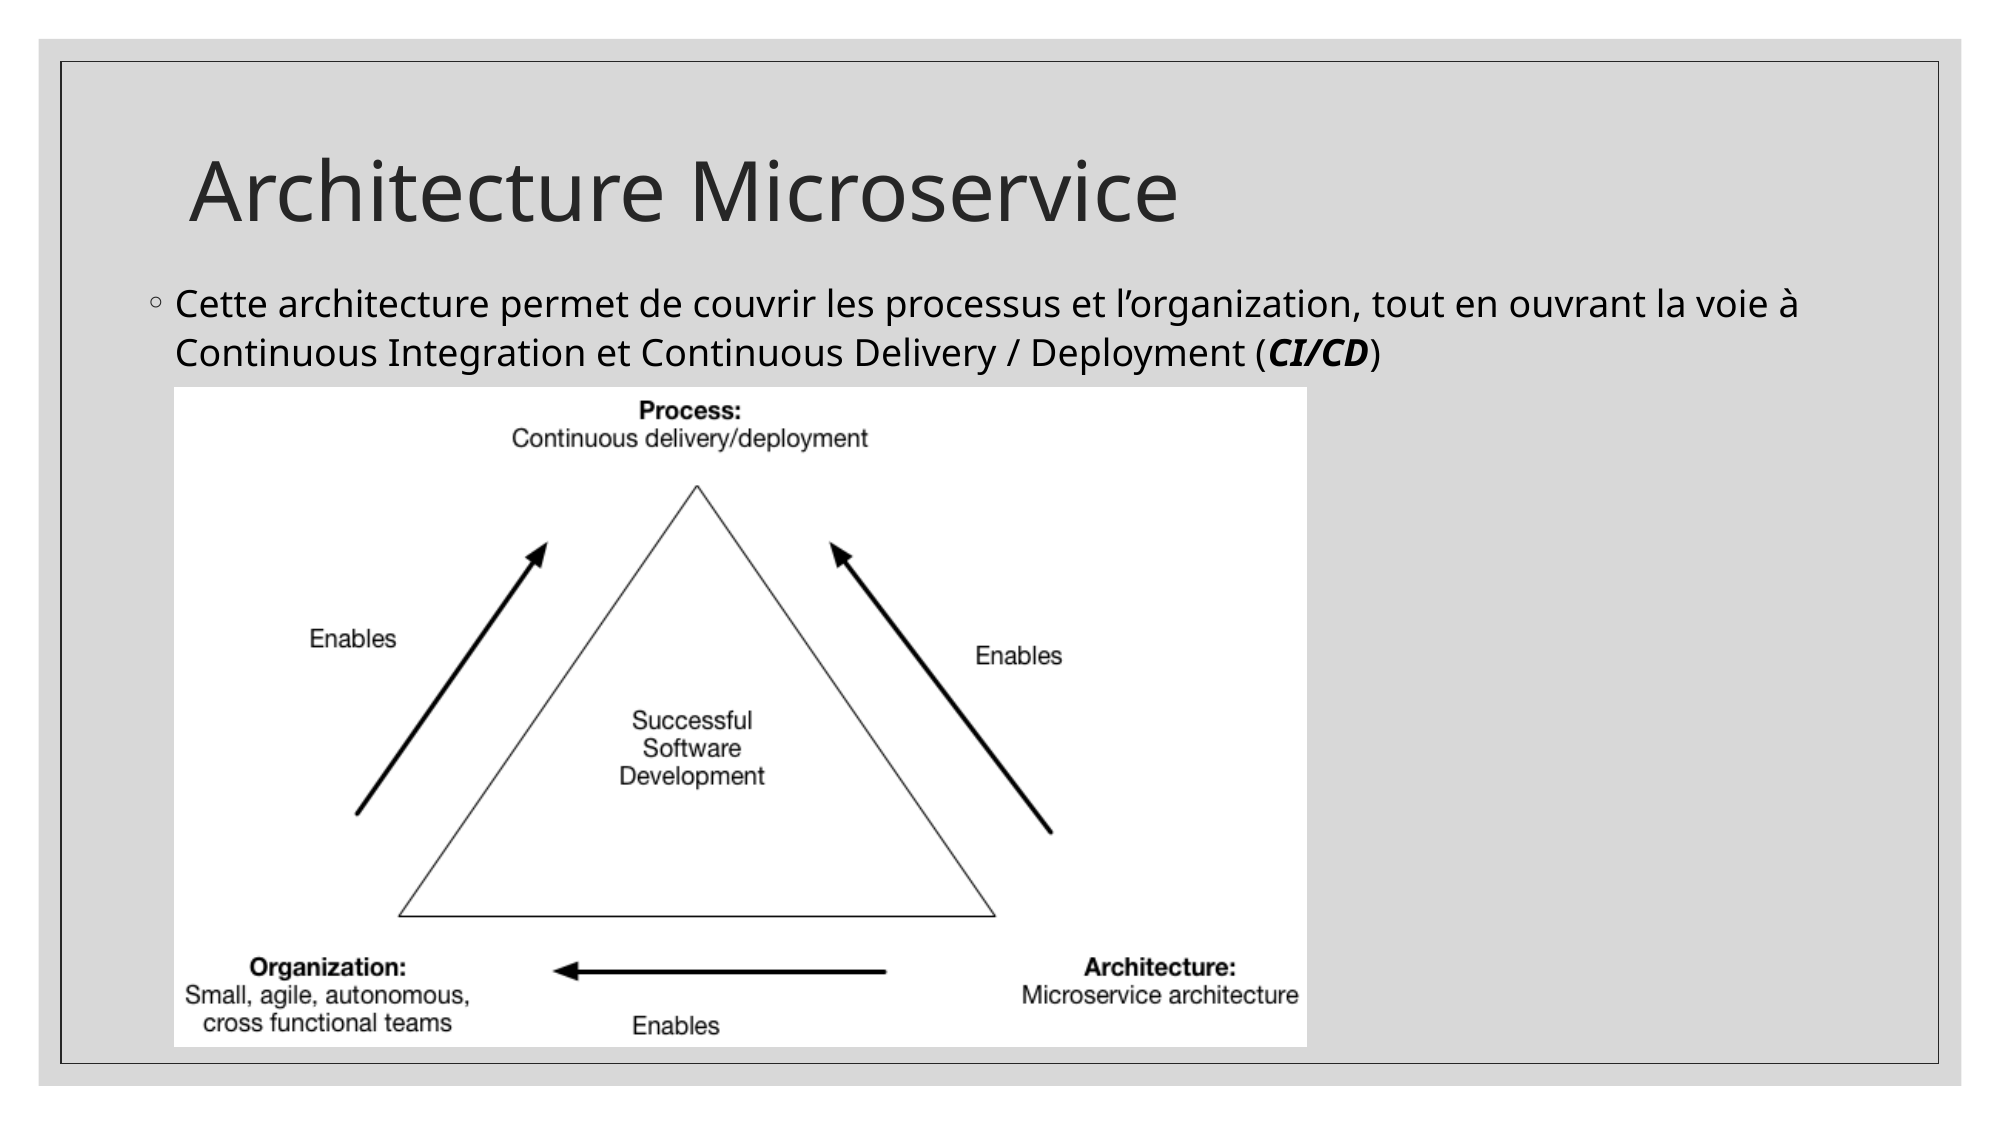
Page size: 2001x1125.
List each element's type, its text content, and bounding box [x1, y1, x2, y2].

title Architecture Microservice [174, 105, 1825, 267]
picture [174, 387, 1307, 1047]
list Cette architecture permet de couvrir les processus et l’organization, tout en ouvrant la voie à Continuous Integration et Continuous Delivery / Deployment (CI/CD) [129, 267, 1870, 857]
